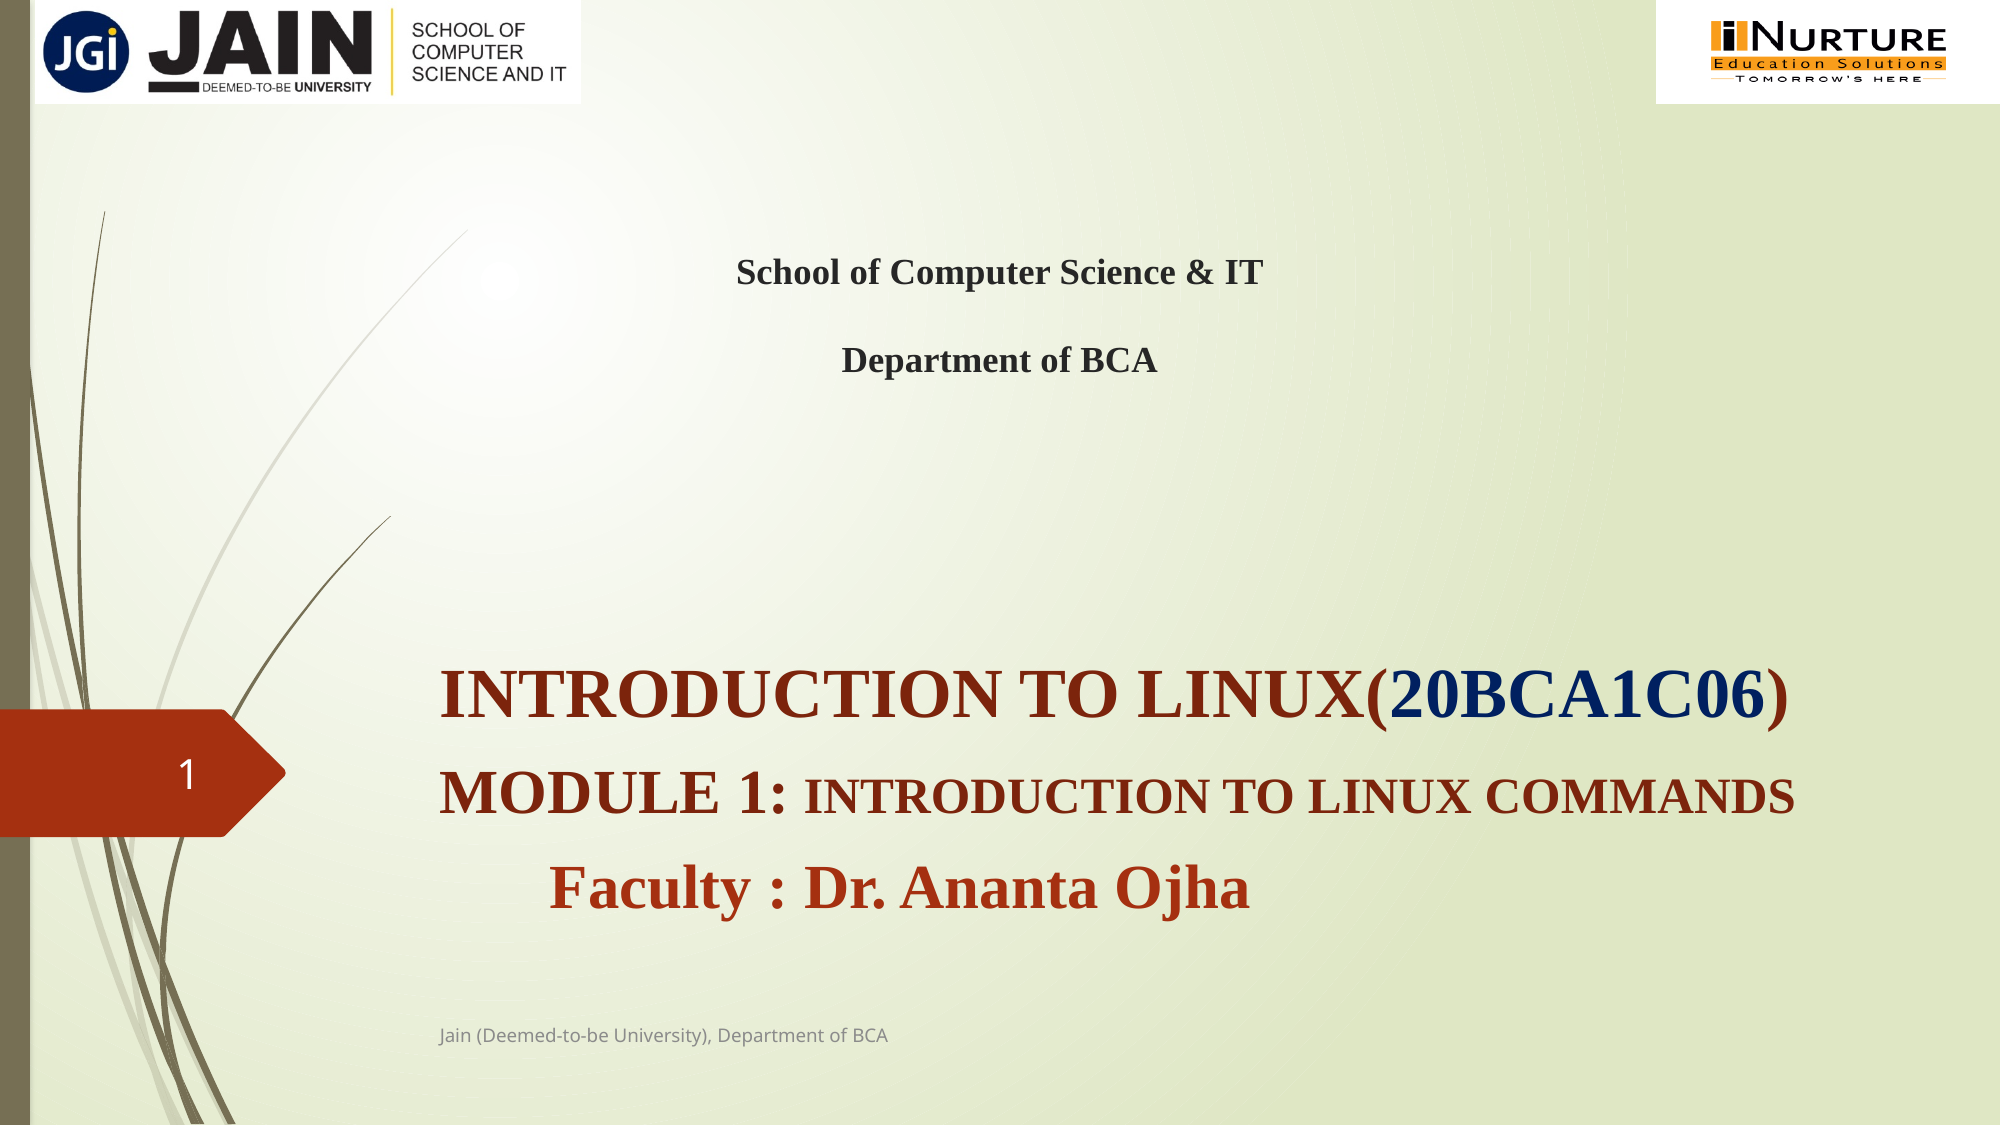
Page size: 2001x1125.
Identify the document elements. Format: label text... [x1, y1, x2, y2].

slide_number 1 [87, 743, 216, 803]
footer Jain (Deemed-to-be University), Department of BCA [424, 1006, 1675, 1067]
picture [35, 0, 581, 104]
subtitle INTRODUCTION TO LINUX(20BCA1C06) MODULE 1: INTRODUCTION TO LINUX COMMANDS Faculty : Dr. Ananta Ojha [424, 639, 1888, 969]
picture [1655, 0, 2000, 104]
title School of Computer Science & IT Department of BCA [249, 239, 1750, 388]
